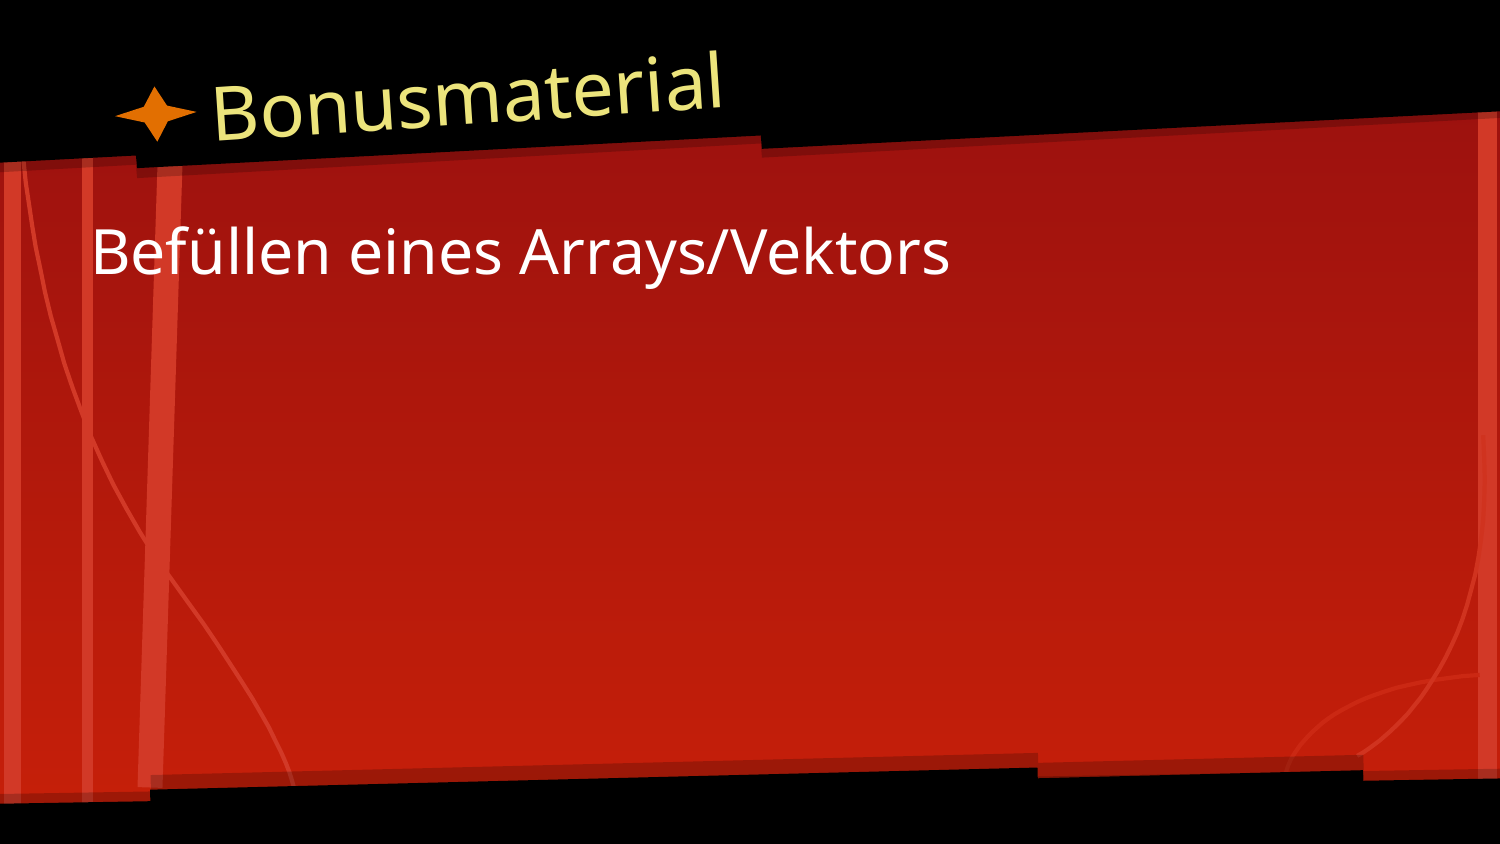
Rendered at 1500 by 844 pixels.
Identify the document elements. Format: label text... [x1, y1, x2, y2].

title Bonusmaterial [191, 0, 1500, 183]
list Befüllen eines Arrays/Vektors [75, 196, 1425, 754]
